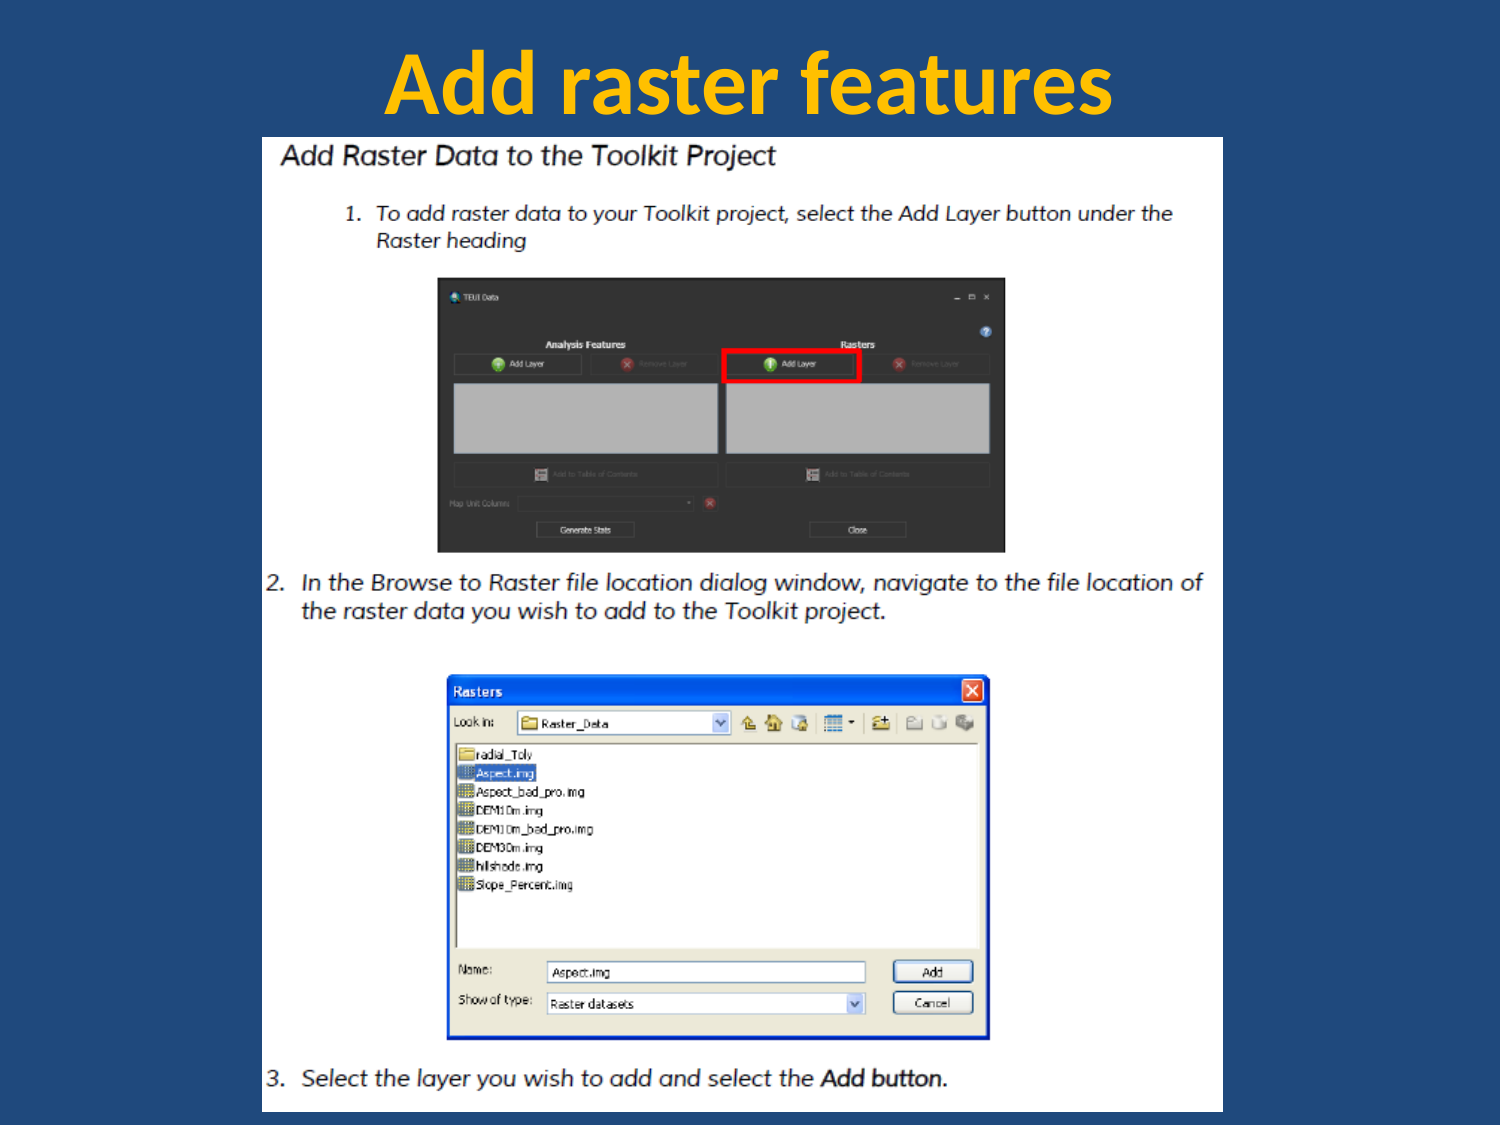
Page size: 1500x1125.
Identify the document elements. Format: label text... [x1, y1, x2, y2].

picture [262, 137, 1223, 1112]
title Add raster features [75, 3, 1425, 154]
